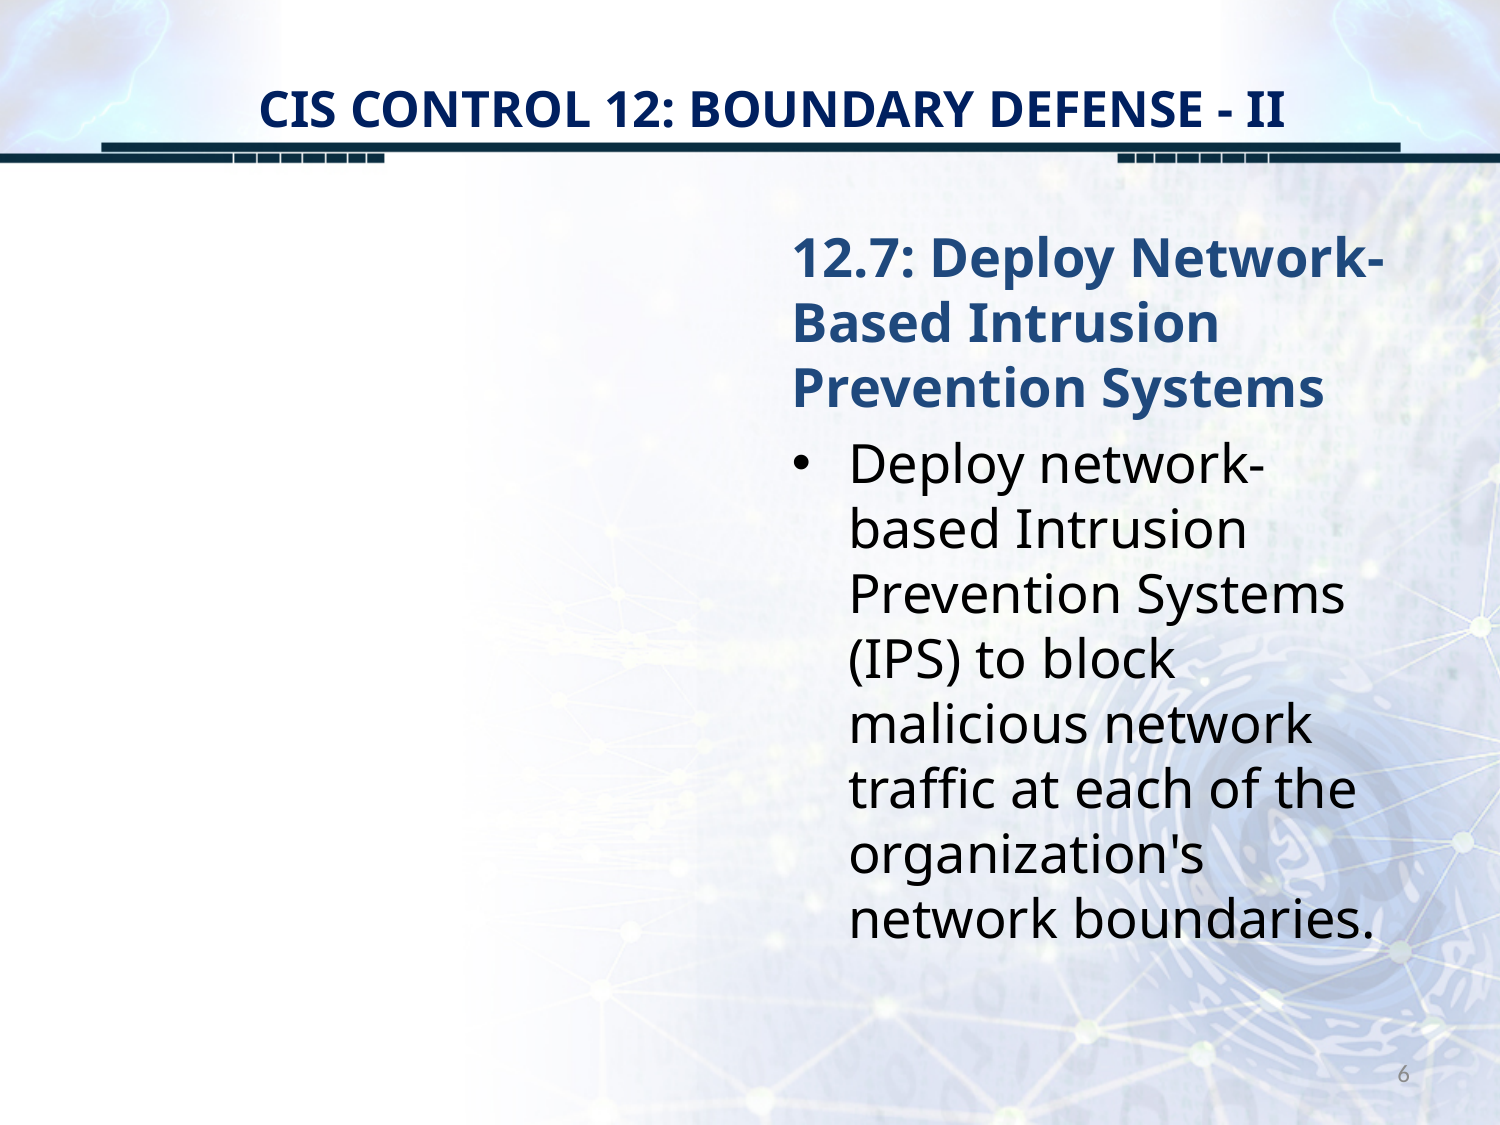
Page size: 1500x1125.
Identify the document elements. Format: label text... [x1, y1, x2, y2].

title CIS CONTROL 12: BOUNDARY DEFENSE - II [97, 34, 1448, 182]
picture [0, 0, 1500, 1125]
slide_number 6 [1074, 1042, 1425, 1103]
list 12.7: Deploy Network-Based Intrusion Prevention Systems Deploy network-based Intrusion Prevention Systems (IPS) to block malicious network traffic at each of the organization's network boundaries. [776, 216, 1432, 1034]
